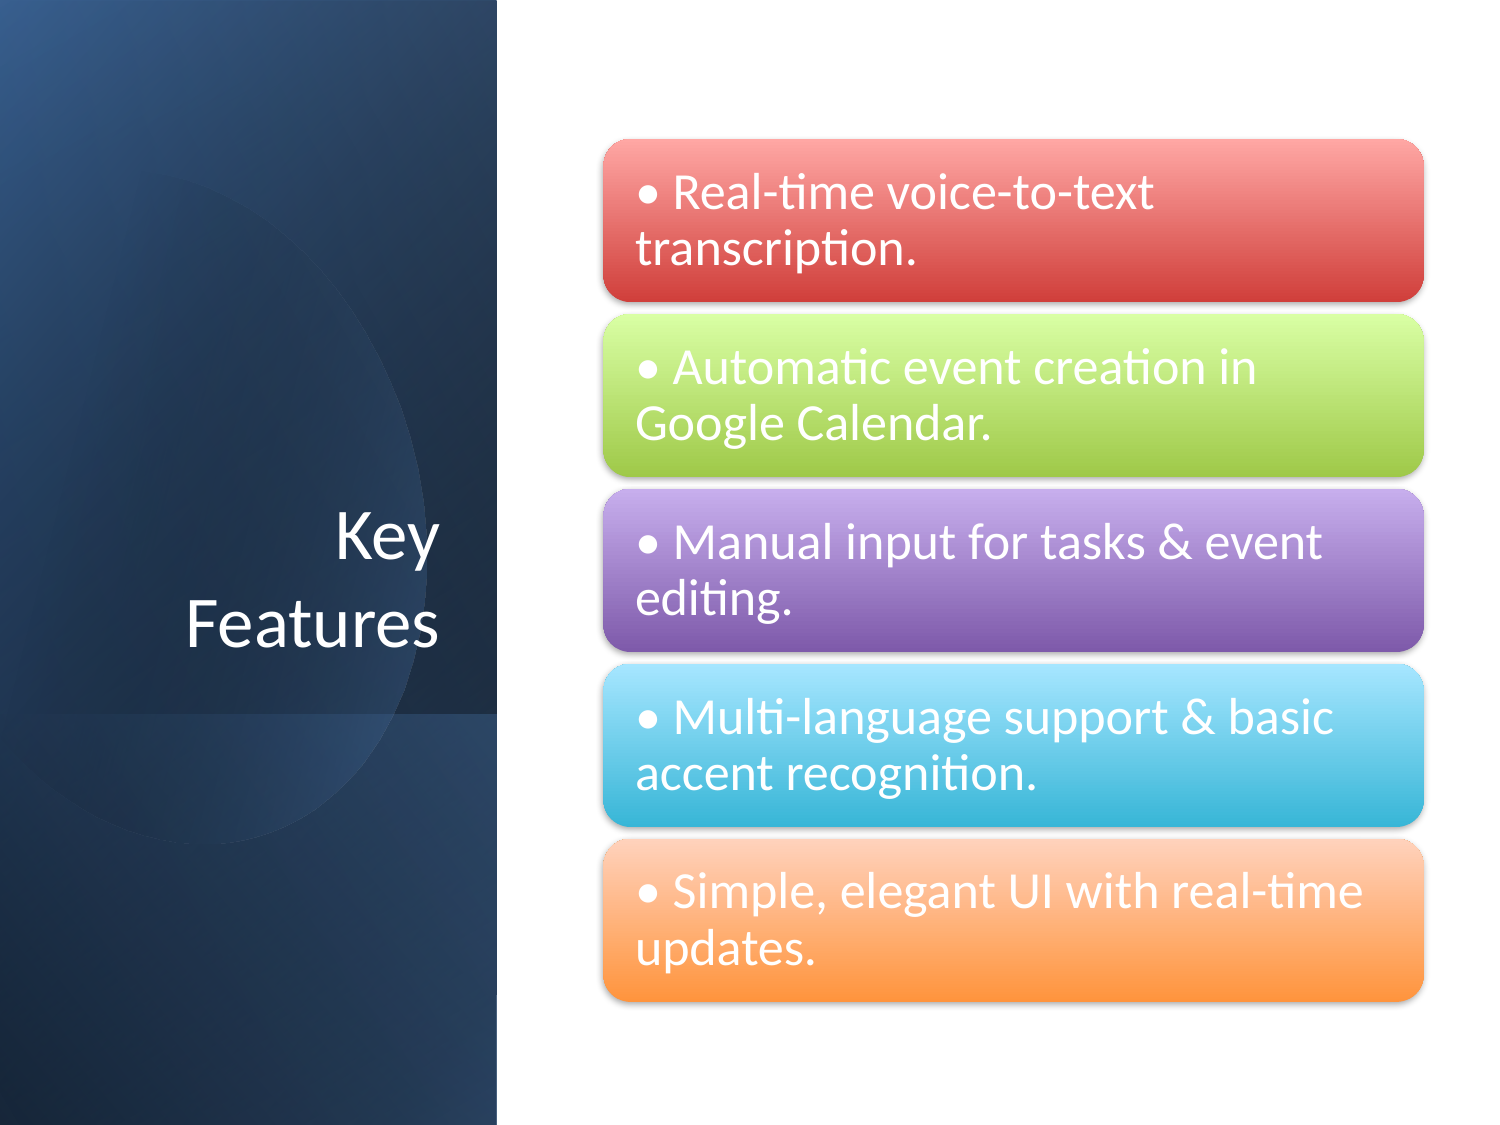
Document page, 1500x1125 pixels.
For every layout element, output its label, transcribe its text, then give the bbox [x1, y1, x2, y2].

text_box [499, 0, 1500, 1125]
text_box [0, 0, 499, 1125]
title Key Features [72, 276, 456, 670]
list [603, 122, 1424, 1018]
